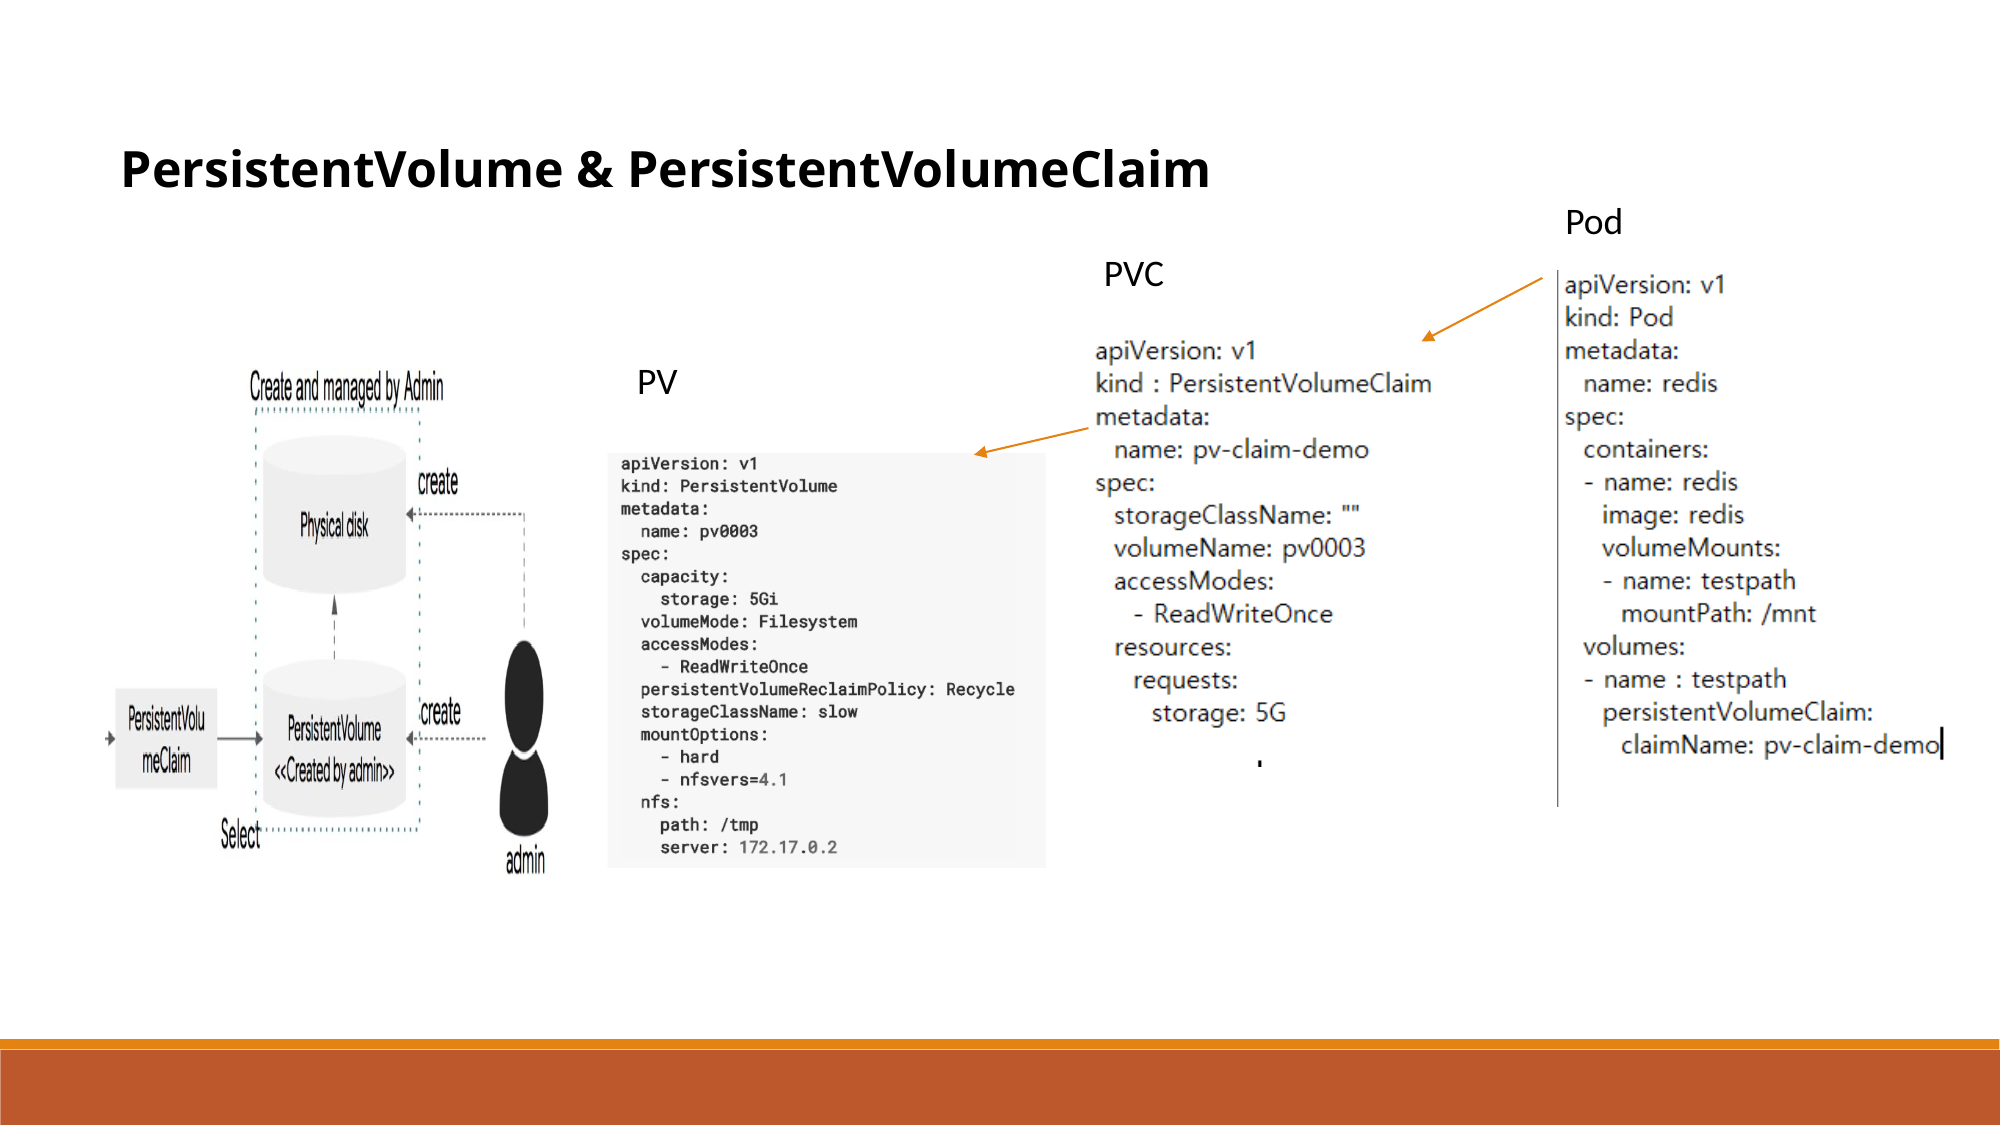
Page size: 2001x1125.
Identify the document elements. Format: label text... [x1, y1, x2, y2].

text_box PV [622, 349, 757, 410]
text_box PersistentVolume & PersistentVolumeClaim [105, 130, 1286, 205]
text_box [973, 427, 1089, 456]
picture [606, 452, 1046, 878]
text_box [1420, 277, 1543, 342]
picture [1557, 269, 2000, 807]
text_box Pod [1550, 189, 1791, 250]
picture [1094, 335, 1496, 767]
picture [105, 232, 566, 916]
text_box PVC [1088, 241, 1329, 302]
